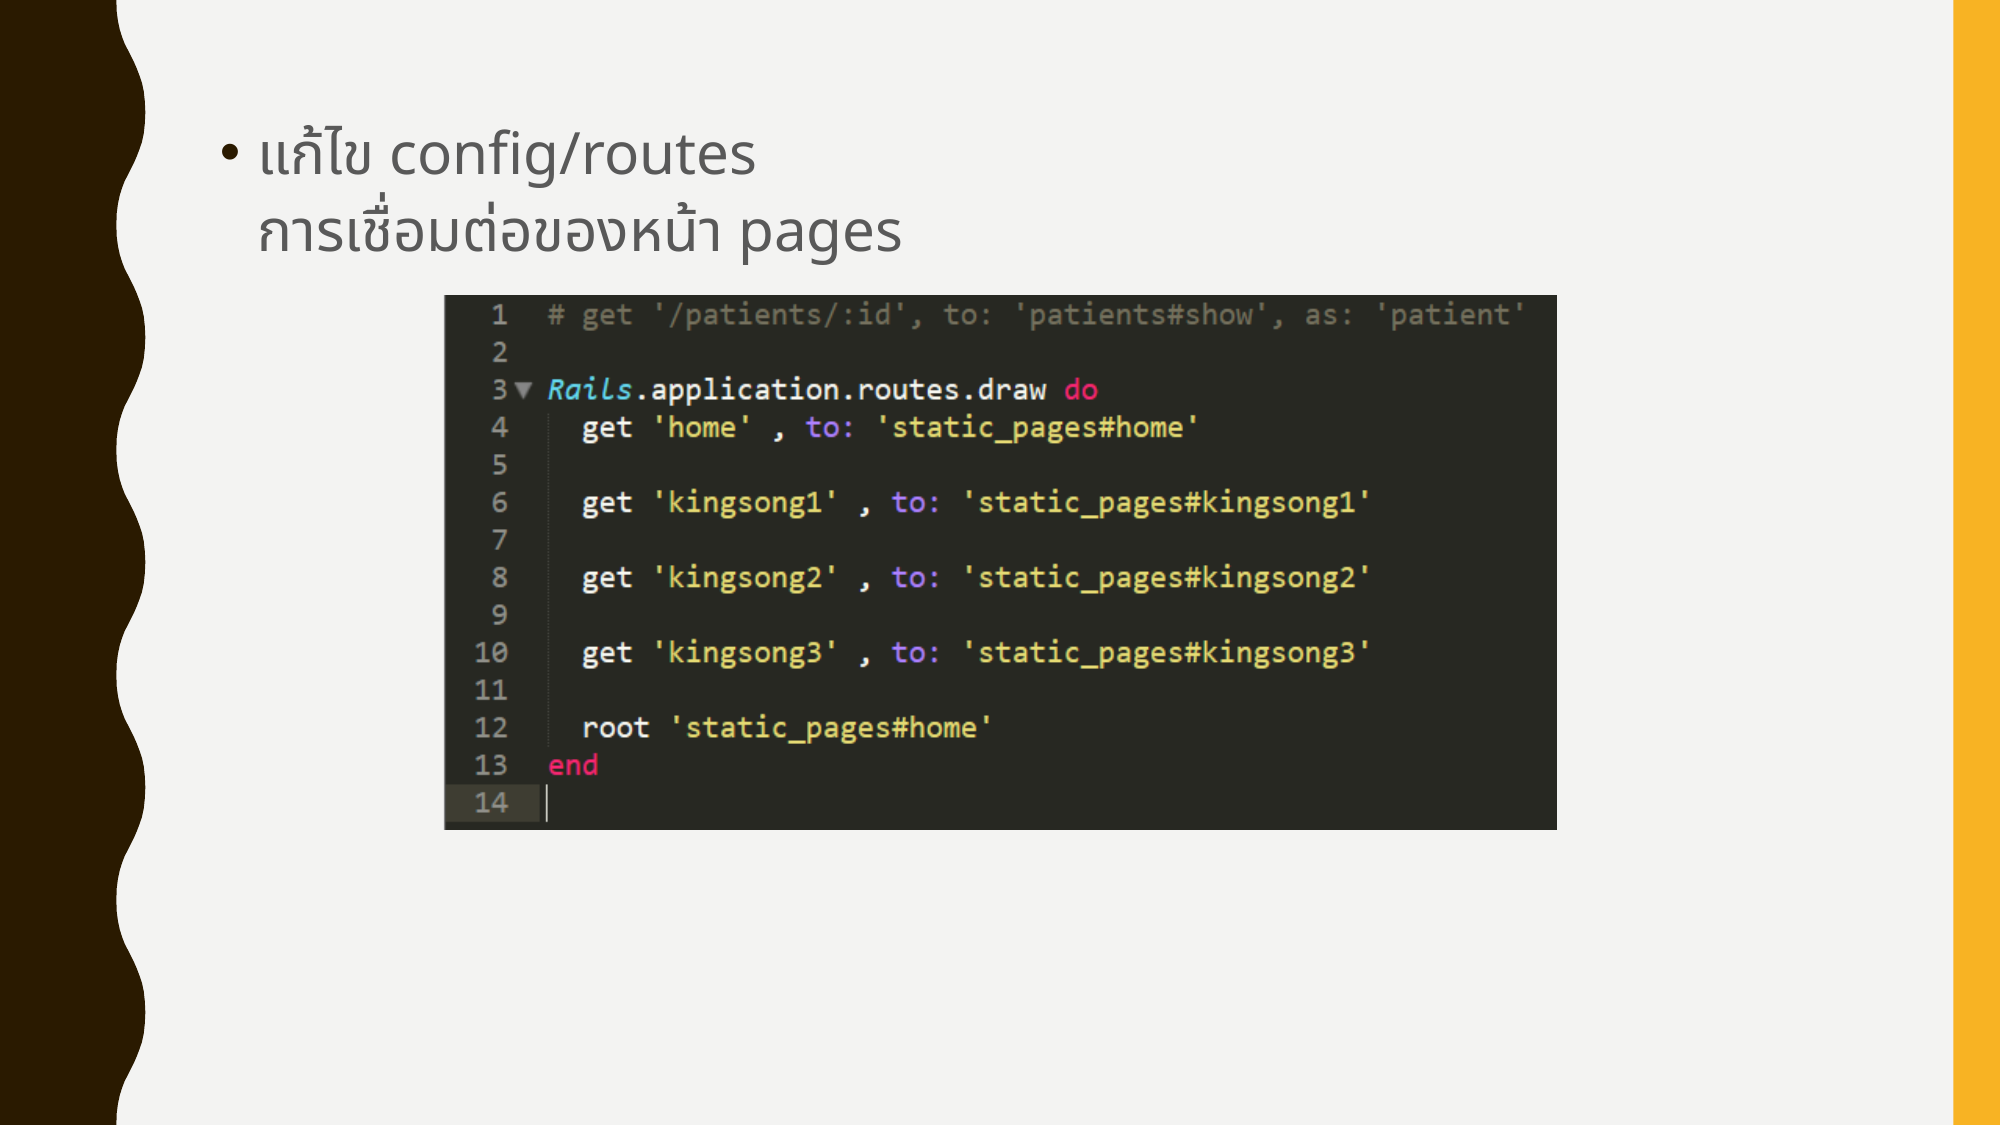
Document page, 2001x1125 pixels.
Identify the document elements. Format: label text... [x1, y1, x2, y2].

text_box แก้ไข config/routes การเชื่อมต่อของหน้า pages [205, 101, 1875, 965]
picture [443, 295, 1557, 830]
